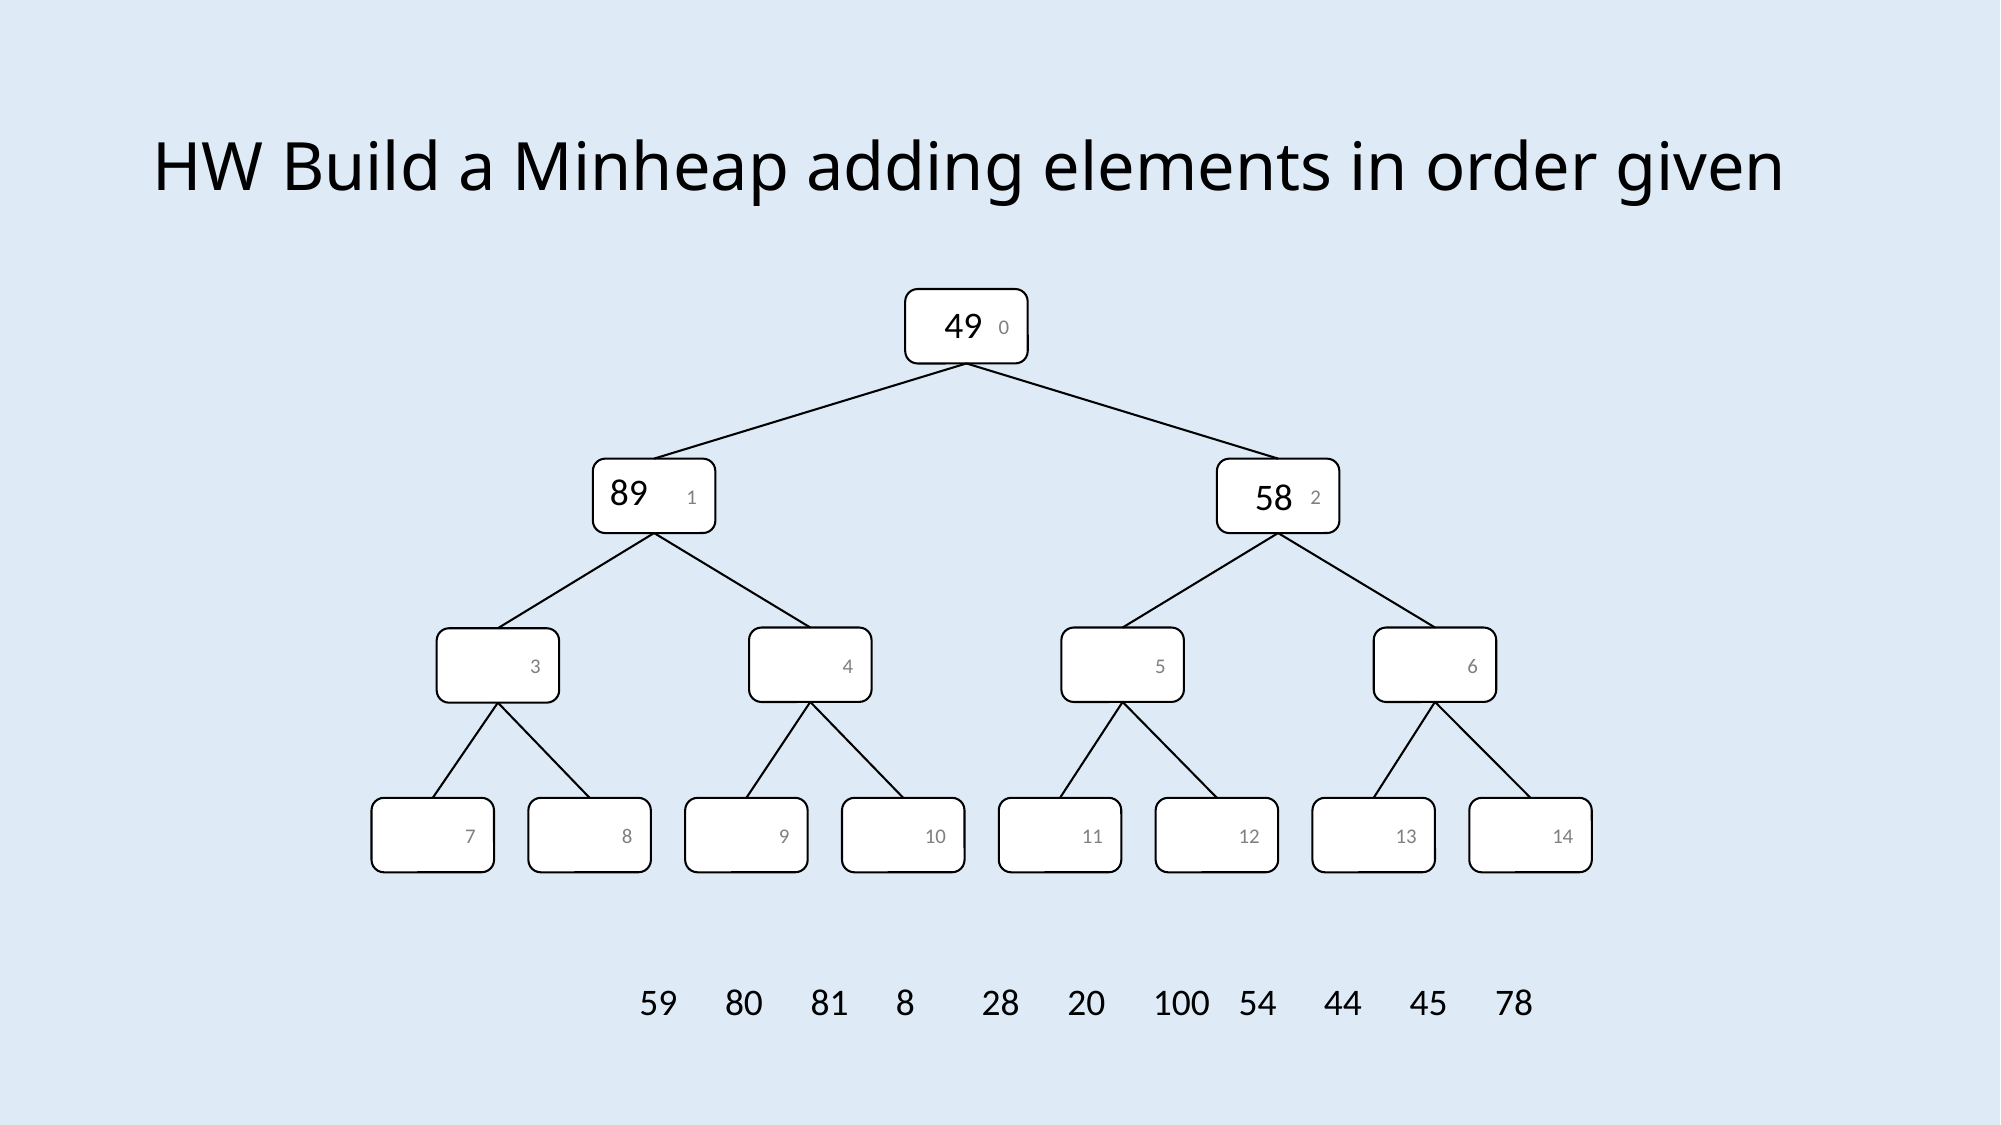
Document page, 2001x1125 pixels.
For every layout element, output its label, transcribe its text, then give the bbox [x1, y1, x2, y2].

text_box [1122, 533, 1279, 628]
text_box 14 [1468, 796, 1593, 874]
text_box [1123, 701, 1217, 798]
text_box 8 [881, 970, 930, 1031]
text_box 9 [684, 796, 809, 874]
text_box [811, 701, 904, 798]
text_box 1 [591, 459, 717, 533]
text_box 80 [710, 970, 778, 1031]
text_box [966, 363, 1279, 459]
text_box 44 [1309, 970, 1377, 1031]
text_box 11 [997, 796, 1123, 874]
text_box 4 [748, 626, 873, 701]
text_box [654, 533, 811, 628]
text_box 20 [1052, 970, 1121, 1031]
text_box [654, 363, 966, 459]
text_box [1373, 701, 1435, 798]
text_box 7 [370, 796, 496, 874]
text_box 10 [840, 796, 966, 874]
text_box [1060, 701, 1123, 798]
text_box 49 [929, 294, 998, 354]
text_box 78 [1480, 970, 1549, 1031]
text_box 13 [1311, 796, 1437, 874]
title HW Build a Minheap adding elements in order given [137, 59, 1863, 278]
text_box 6 [1372, 626, 1498, 701]
text_box 12 [1154, 796, 1280, 874]
text_box 45 [1394, 970, 1463, 1031]
text_box 59 [624, 970, 693, 1031]
text_box 0 [904, 287, 1029, 363]
text_box 100 [1138, 970, 1223, 1031]
text_box 89 [595, 460, 664, 521]
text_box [497, 533, 655, 629]
text_box 2 [1215, 457, 1341, 533]
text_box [1279, 533, 1435, 628]
text_box 8 [527, 796, 652, 874]
text_box 28 [966, 970, 1035, 1031]
text_box 81 [795, 970, 864, 1031]
text_box 58 [1240, 465, 1309, 526]
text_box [497, 702, 590, 798]
text_box 54 [1223, 970, 1292, 1031]
text_box 3 [435, 627, 561, 702]
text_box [746, 701, 811, 798]
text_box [432, 702, 497, 798]
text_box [1435, 701, 1531, 798]
text_box 5 [1060, 626, 1185, 701]
